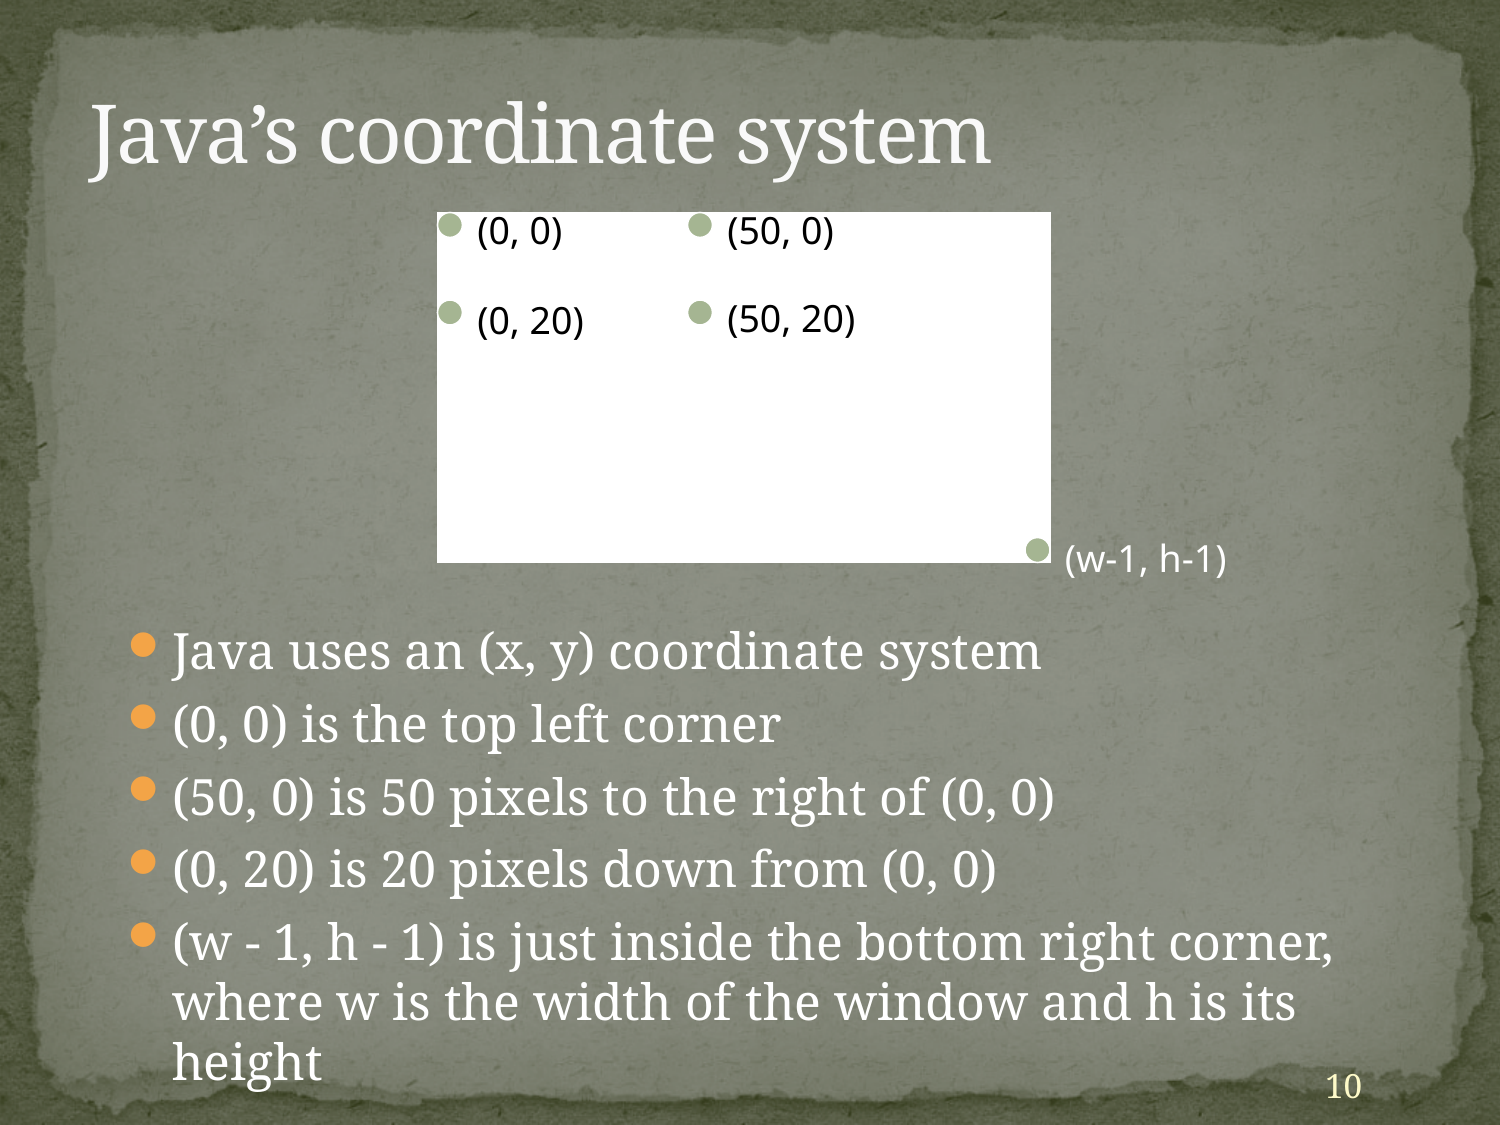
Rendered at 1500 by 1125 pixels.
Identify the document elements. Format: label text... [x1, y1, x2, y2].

title Java’s coordinate system [74, 74, 1425, 188]
list Java uses an (x, y) coordinate system (0, 0) is the top left corner (50, 0) is 50 pixels to the right of (0, 0) (0, 20) is 20 pixels down from (0, 0) (w - 1, h - 1) is just inside the bottom right corner, where w is the width of the window and h is its height [112, 612, 1388, 1063]
slide_number 10 [1187, 1050, 1500, 1125]
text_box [441, 203, 1285, 585]
